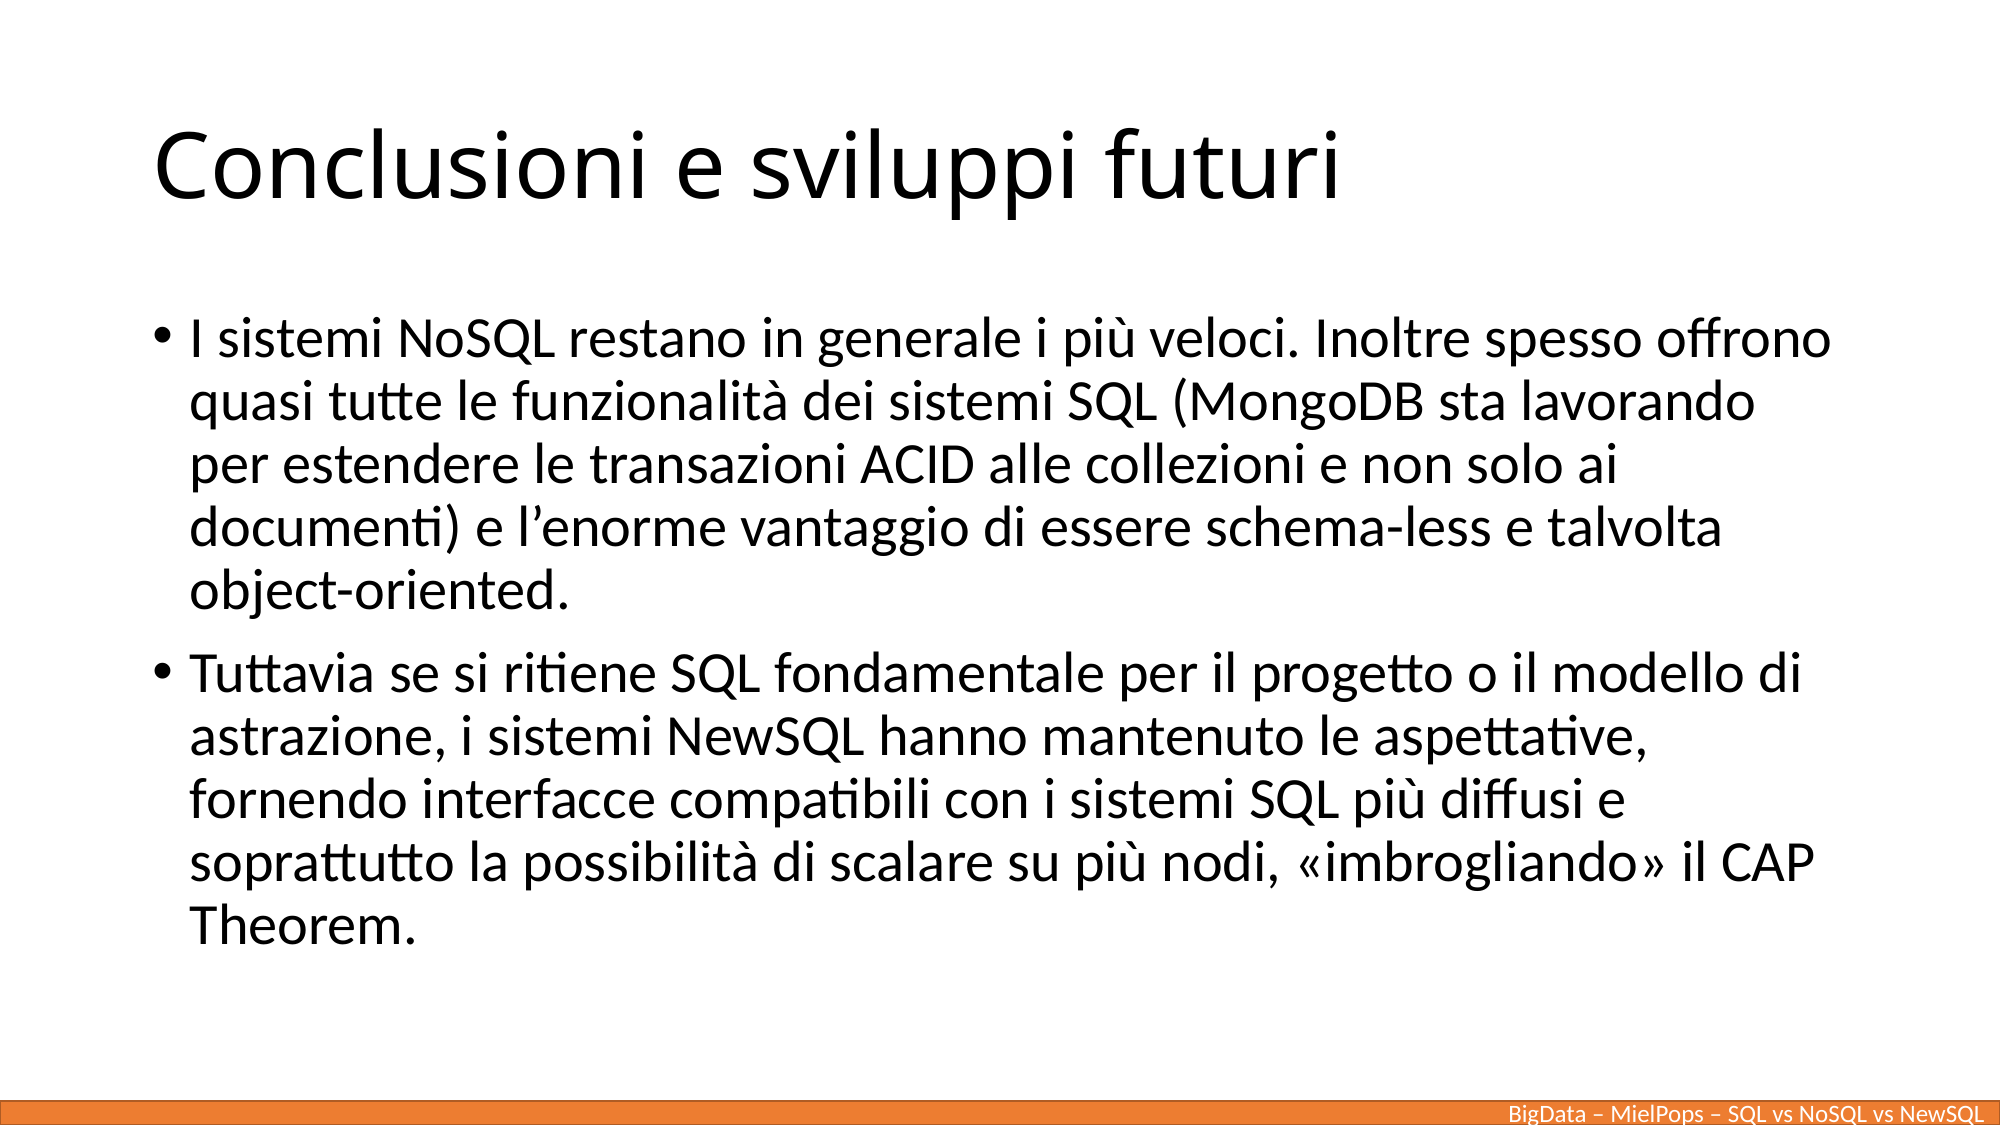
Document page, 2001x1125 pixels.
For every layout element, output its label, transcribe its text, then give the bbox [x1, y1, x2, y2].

title Conclusioni e sviluppi futuri [137, 59, 1863, 278]
list I sistemi NoSQL restano in generale i più veloci. Inoltre spesso offrono quasi tutte le funzionalità dei sistemi SQL (MongoDB sta lavorando per estendere le transazioni ACID alle collezioni e non solo ai documenti) e l’enorme vantaggio di essere schema-less e talvolta object-oriented. Tuttavia se si ritiene SQL fondamentale per il progetto o il modello di astrazione, i sistemi NewSQL hanno mantenuto le aspettative, fornendo interfacce compatibili con i sistemi SQL più diffusi e soprattutto la possibilità di scalare su più nodi, «imbrogliando» il CAP Theorem. [137, 299, 1863, 1014]
text_box BigData – MielPops – SQL vs NoSQL vs NewSQL [0, 1100, 2000, 1125]
